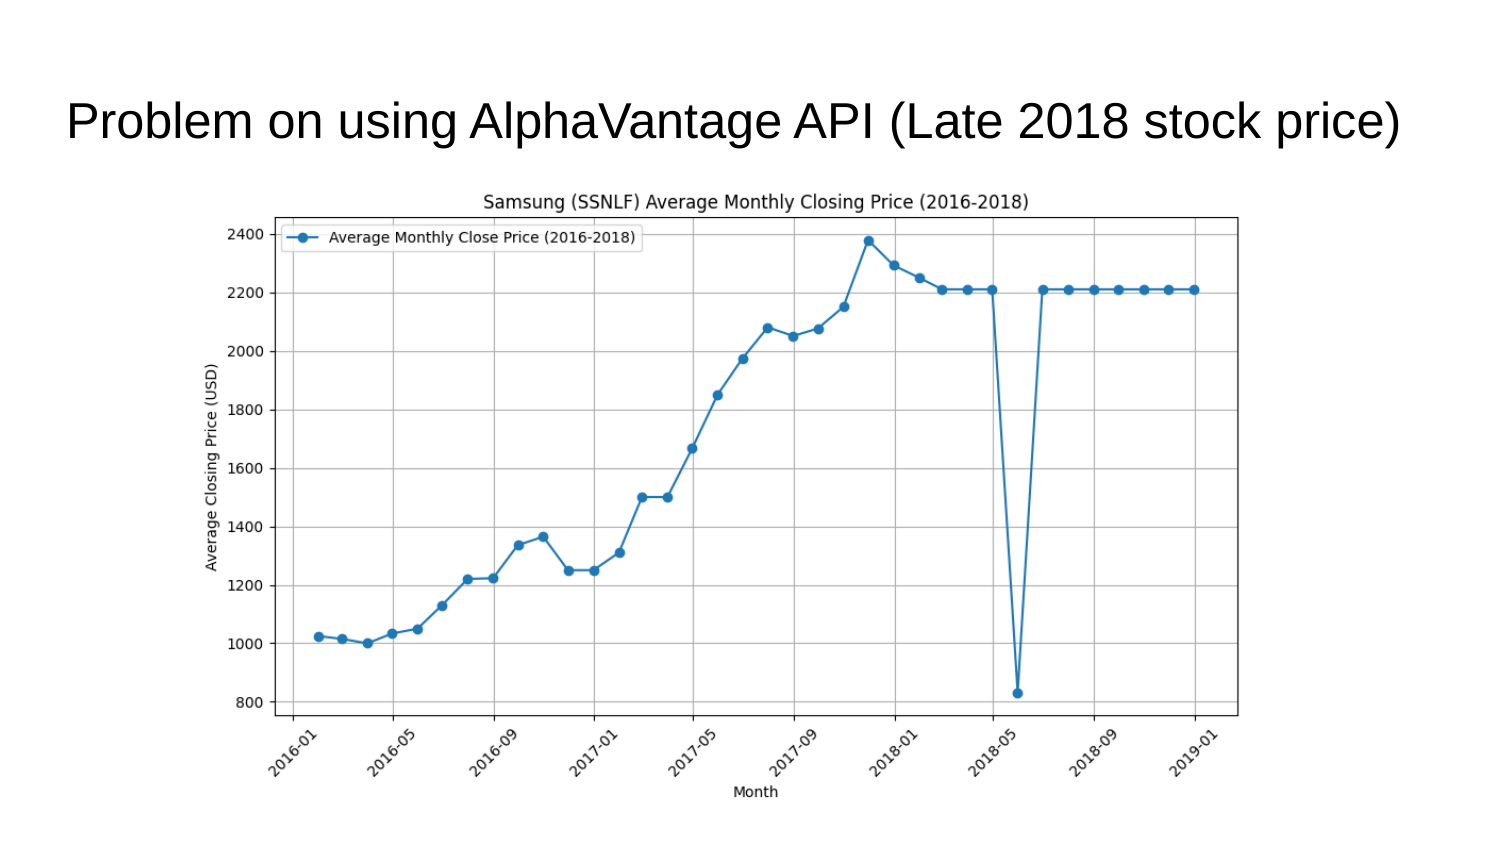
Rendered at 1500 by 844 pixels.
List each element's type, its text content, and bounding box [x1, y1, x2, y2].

picture [195, 183, 1247, 811]
title Problem on using AlphaVantage API (Late 2018 stock price) [51, 72, 1449, 167]
